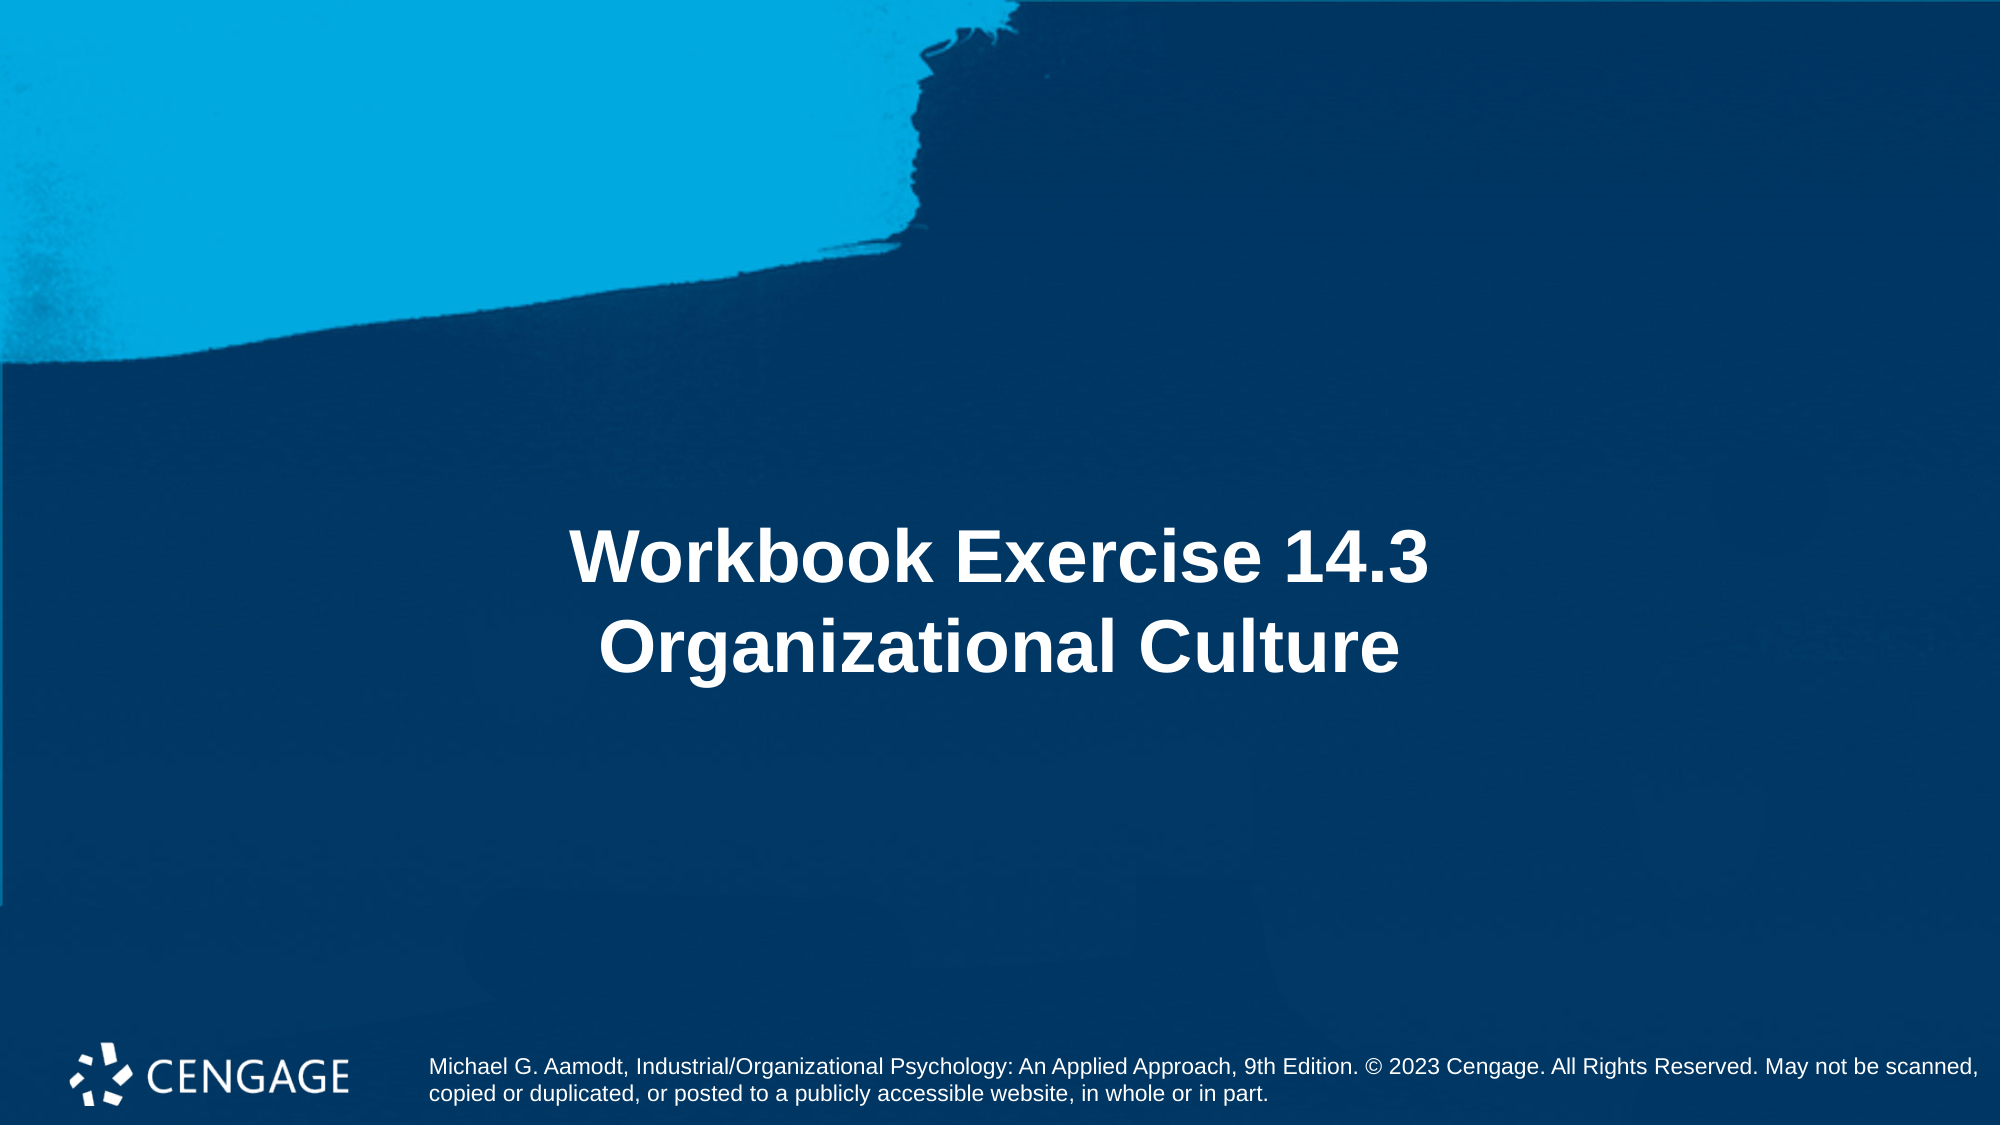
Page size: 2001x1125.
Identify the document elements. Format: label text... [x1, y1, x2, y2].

title Workbook Exercise 14.3 Organizational Culture [137, 507, 1863, 619]
picture [0, 2, 2000, 1125]
picture [925, 43, 946, 52]
